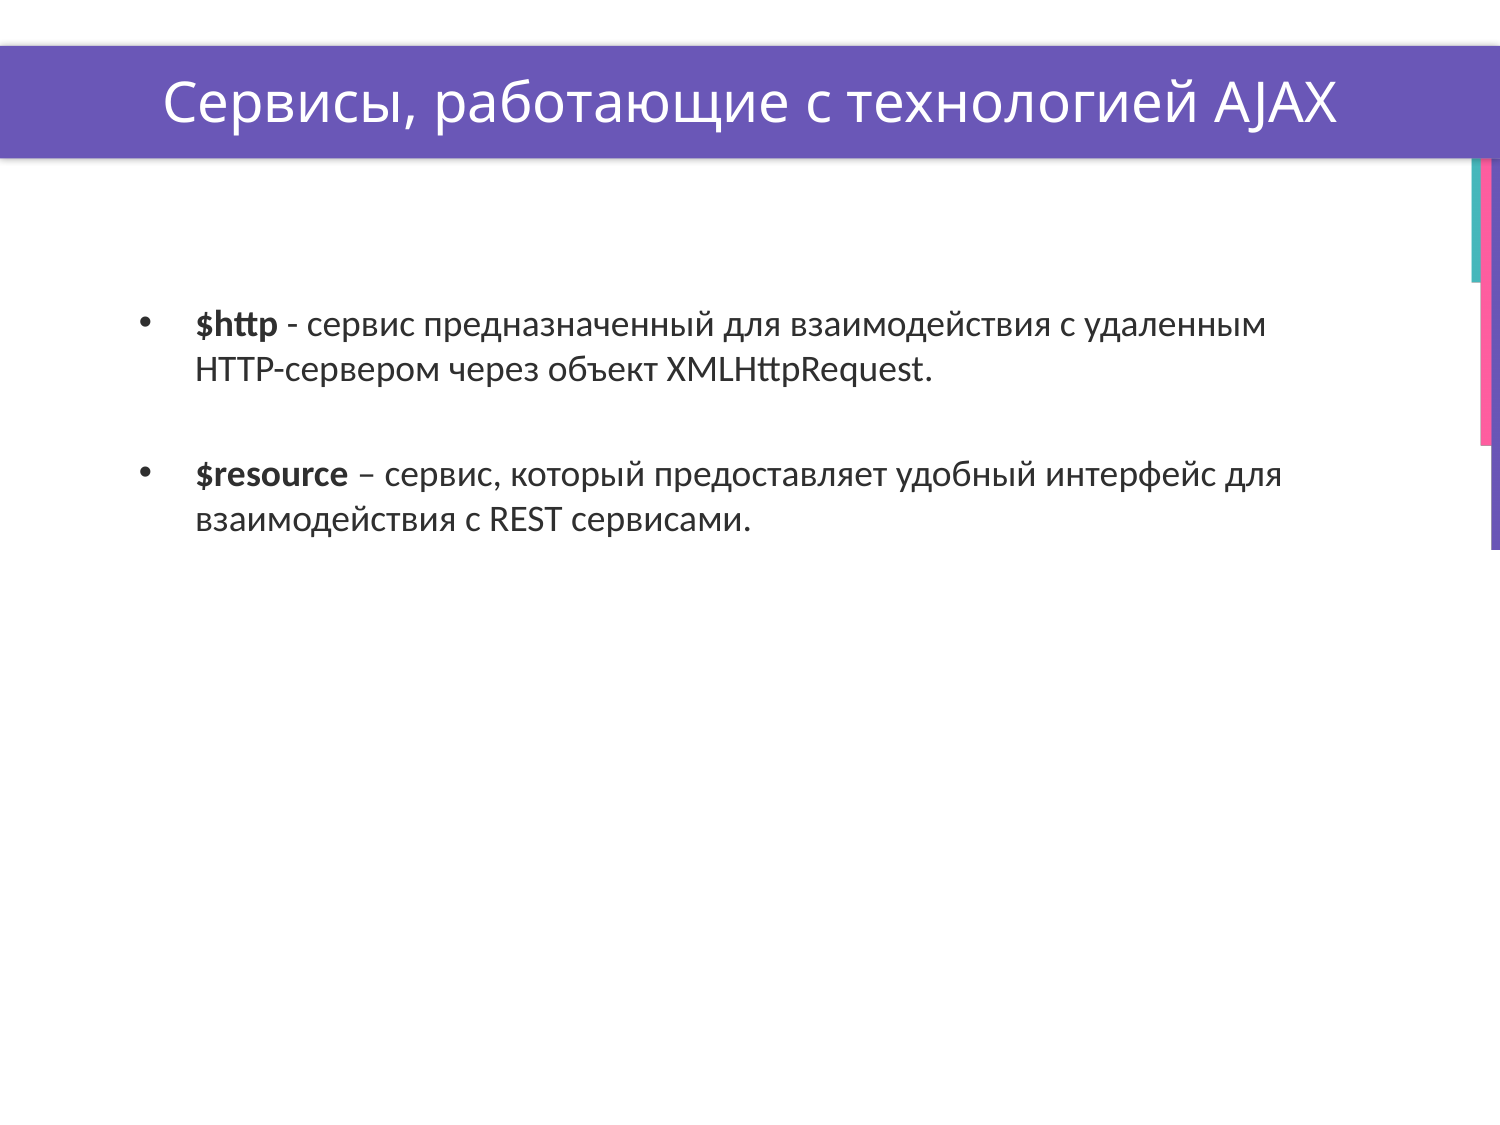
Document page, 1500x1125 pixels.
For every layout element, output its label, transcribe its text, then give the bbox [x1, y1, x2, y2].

picture [1472, 159, 1500, 549]
title Сервисы, работающие с технологией AJAX [75, 45, 1425, 154]
list $http - сервис предназначенный для взаимодействия с удаленным HTTP-сервером через объект XMLHttpRequest. $resource – сервис, который предоставляет удобный интерфейс для взаимодействия c REST сервисами. [123, 291, 1376, 776]
